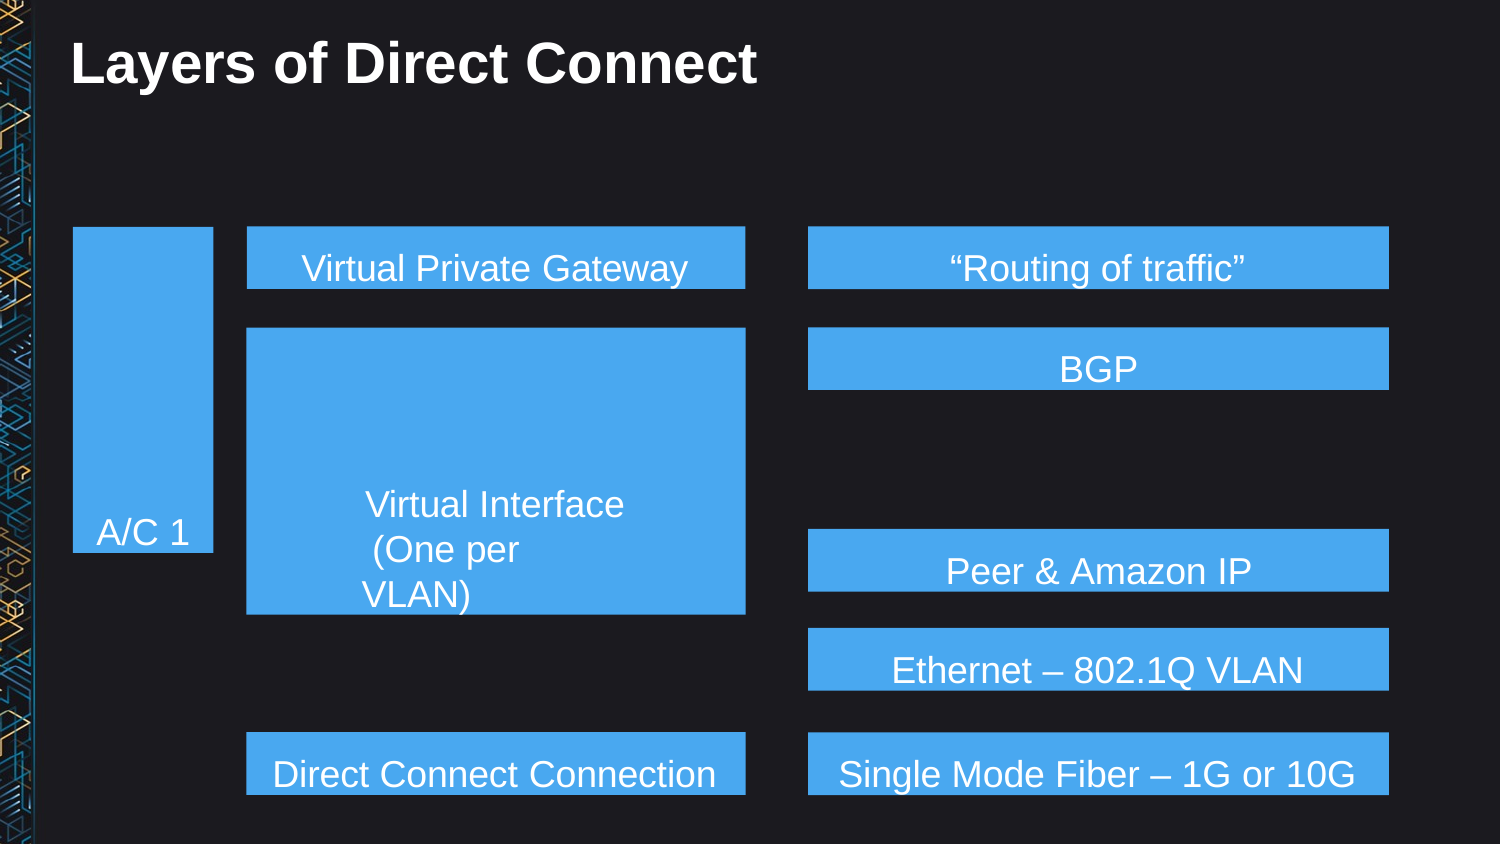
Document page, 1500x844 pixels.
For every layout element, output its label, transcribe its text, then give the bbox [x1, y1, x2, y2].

picture [0, 0, 1500, 844]
text_box A/C 1 [72, 226, 214, 553]
text_box Ethernet – 802.1Q VLAN [808, 627, 1389, 691]
text_box Direct Connect Connection [246, 732, 746, 795]
text_box “Routing of traffic” [808, 226, 1389, 290]
text_box Virtual Private Gateway [246, 226, 746, 289]
title Layers of Direct Connect [68, 22, 763, 166]
text_box Single Mode Fiber – 1G or 10G [808, 732, 1389, 796]
text_box Peer & Amazon IP [808, 528, 1389, 592]
text_box BGP [808, 327, 1389, 390]
text_box Virtual Interface (One per VLAN) [246, 327, 746, 615]
